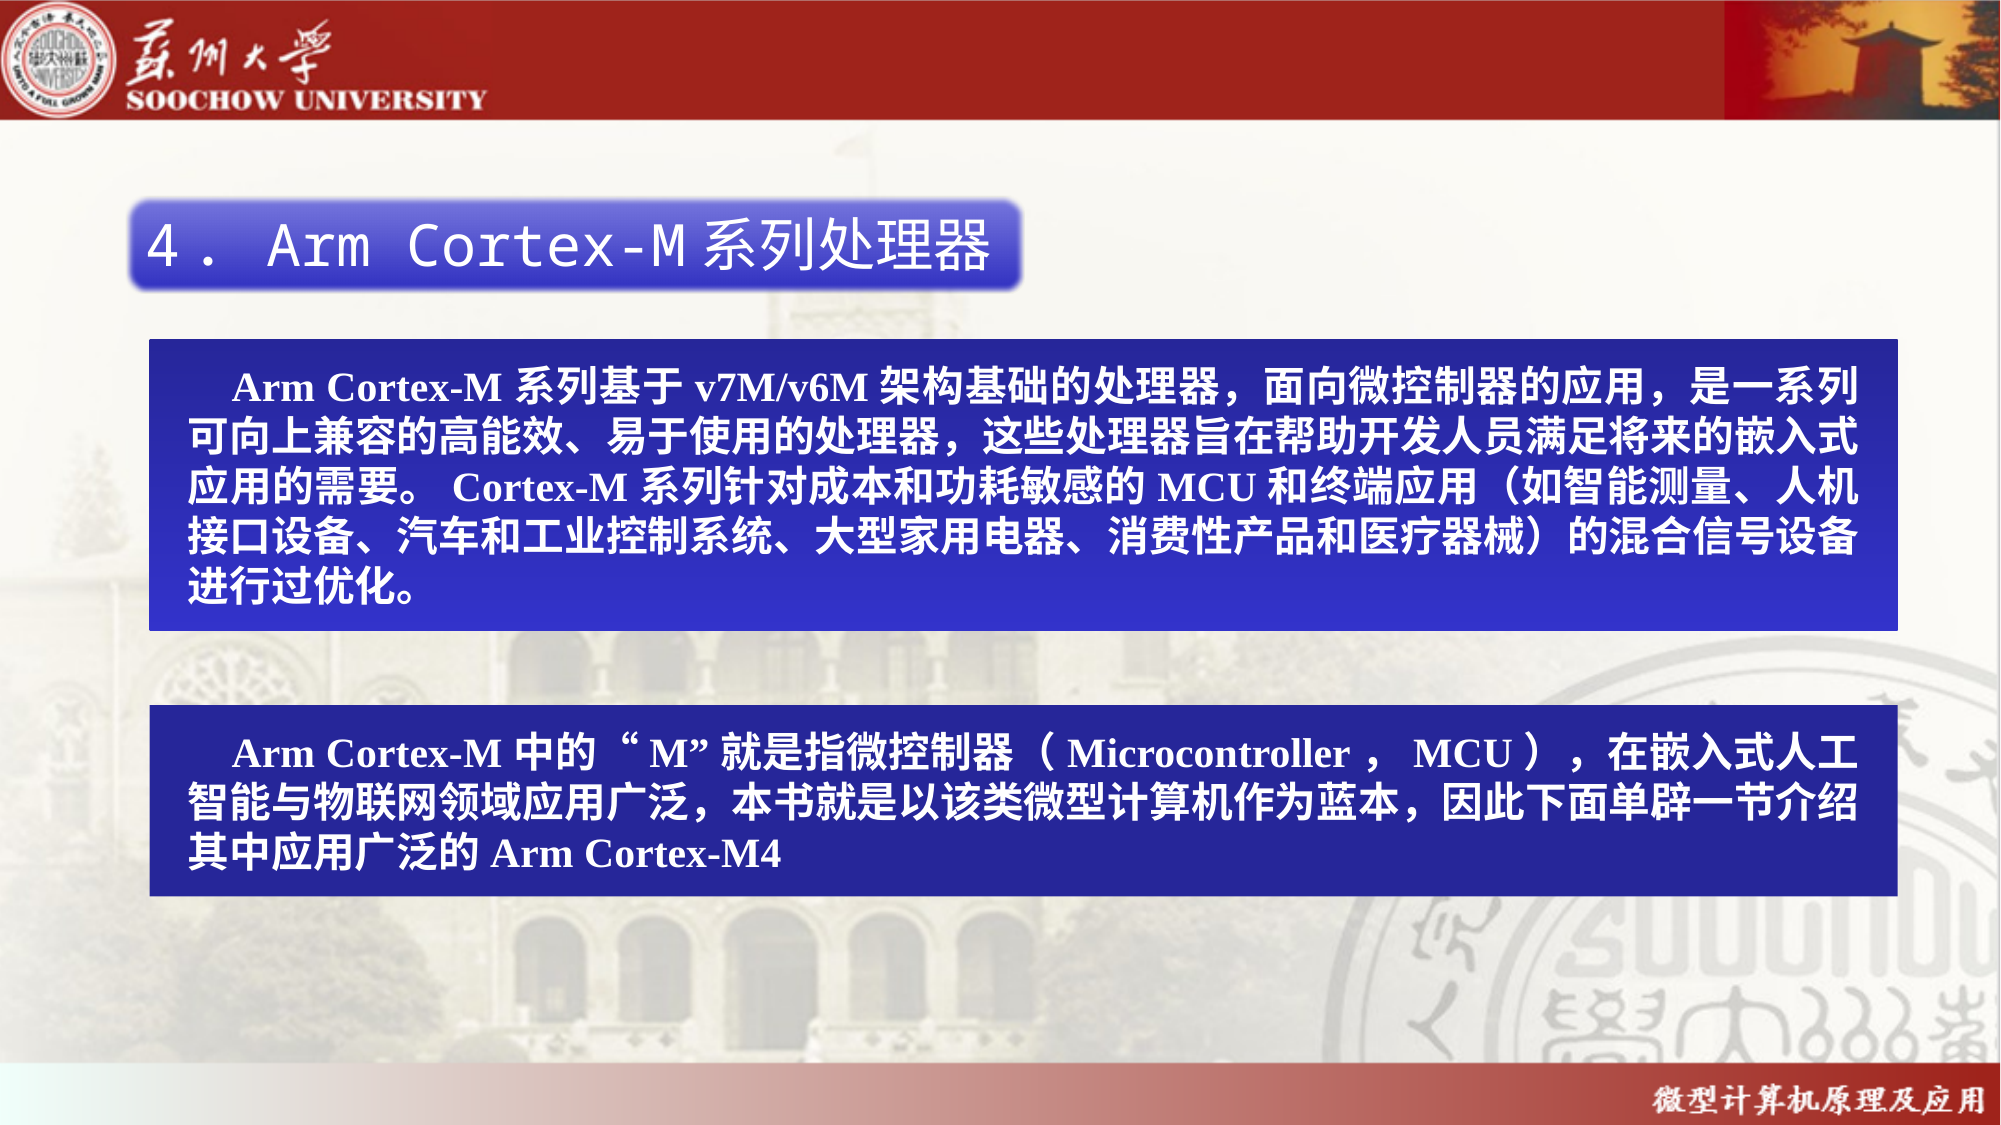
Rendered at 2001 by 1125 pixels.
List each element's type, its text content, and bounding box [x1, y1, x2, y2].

picture [0, 0, 2001, 1125]
text_box Arm Cortex-M系列基于v7M/v6M架构基础的处理器，面向微控制器的应用，是一系列可向上兼容的高能效、易于使用的处理器，这些处理器旨在帮助开发人员满足将来的嵌入式应用的需要。Cortex-M系列针对成本和功耗敏感的MCU和终端应用（如智能测量、人机接口设备、汽车和工业控制系统、大型家用电器、消费性产品和医疗器械）的混合信号设备进行过优化。 [149, 339, 1898, 631]
text_box 4．Arm Cortex-M系列处理器 [134, 205, 1017, 286]
text_box Arm Cortex-M中的“M”就是指微控制器（Microcontroller，MCU），在嵌入式人工智能与物联网领域应用广泛，本书就是以该类微型计算机作为蓝本，因此下面单辟一节介绍其中应用广泛的Arm Cortex-M4 [149, 705, 1898, 897]
